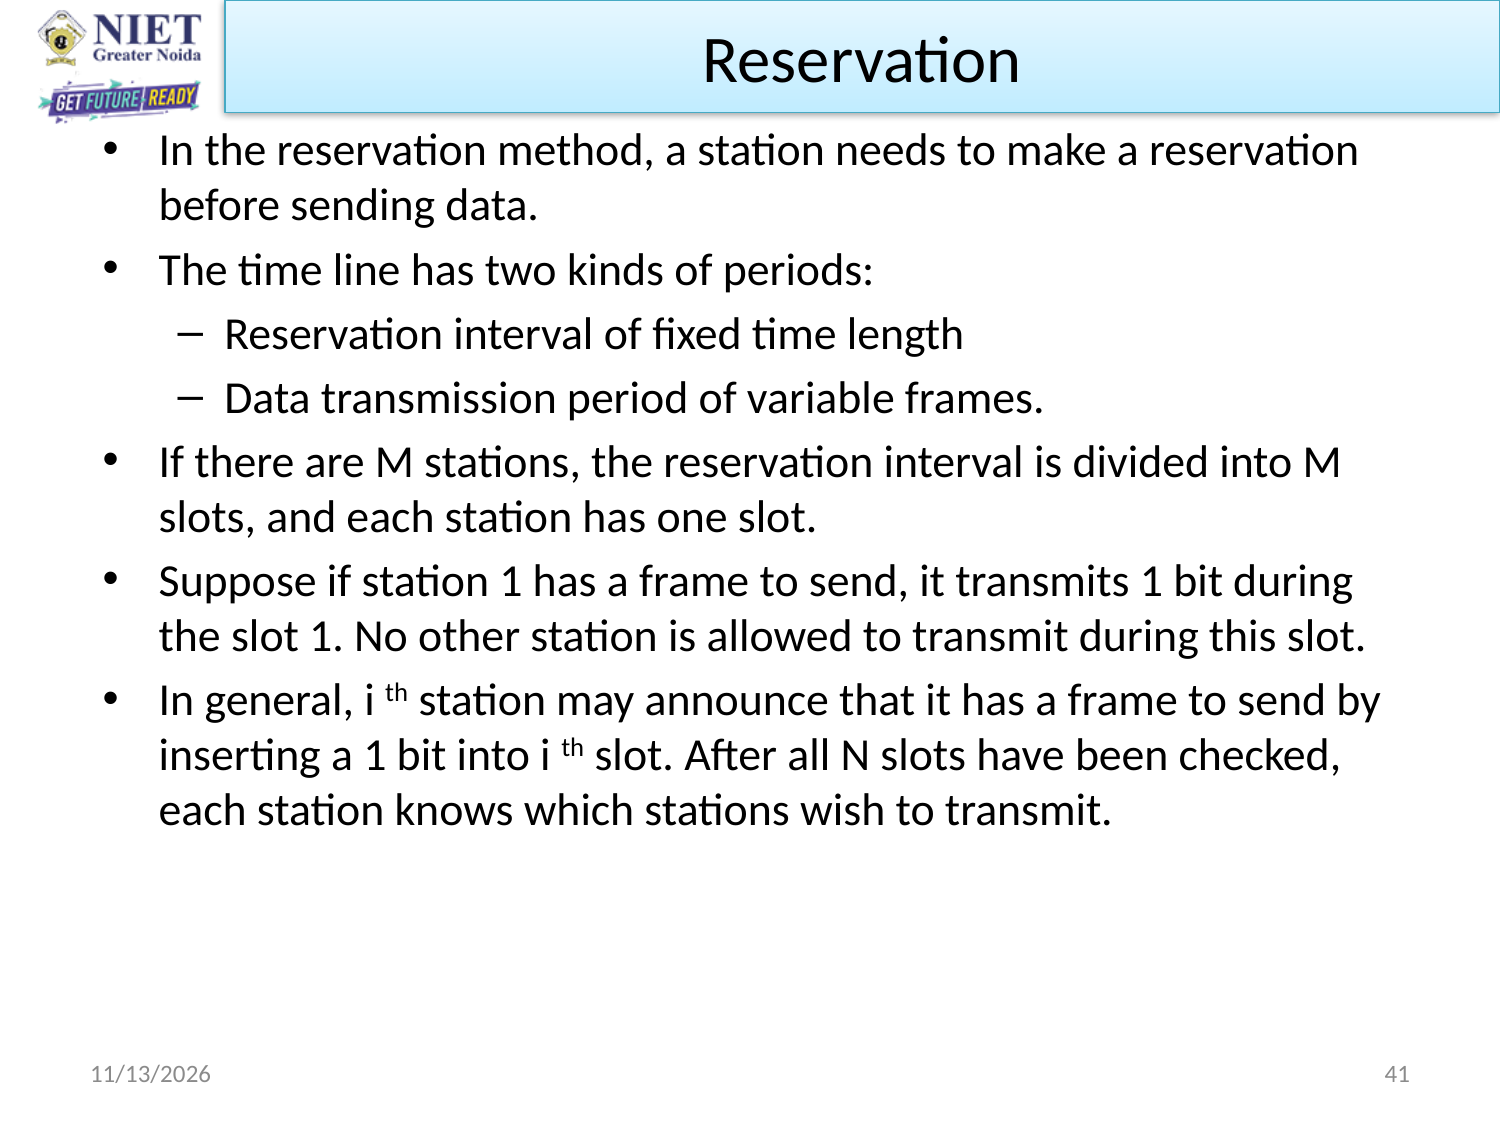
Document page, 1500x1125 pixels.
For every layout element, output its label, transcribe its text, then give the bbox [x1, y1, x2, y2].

picture [0, 0, 238, 135]
list In the reservation method, a station needs to make a reservation before sending data. The time line has two kinds of periods: Reservation interval of fixed time length Data transmission period of variable frames. If there are M stations, the reservation interval is divided into M slots, and each station has one slot. Suppose if station 1 has a frame to send, it transmits 1 bit during the slot 1. No other station is allowed to transmit during this slot. In general, i th station may announce that it has a frame to send by inserting a 1 bit into i th slot. After all N slots have been checked, each station knows which stations wish to transmit. [87, 120, 1438, 855]
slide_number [75, 1042, 425, 1103]
text_box Reservation [238, 0, 1500, 113]
slide_number 41 [1074, 1042, 1425, 1103]
